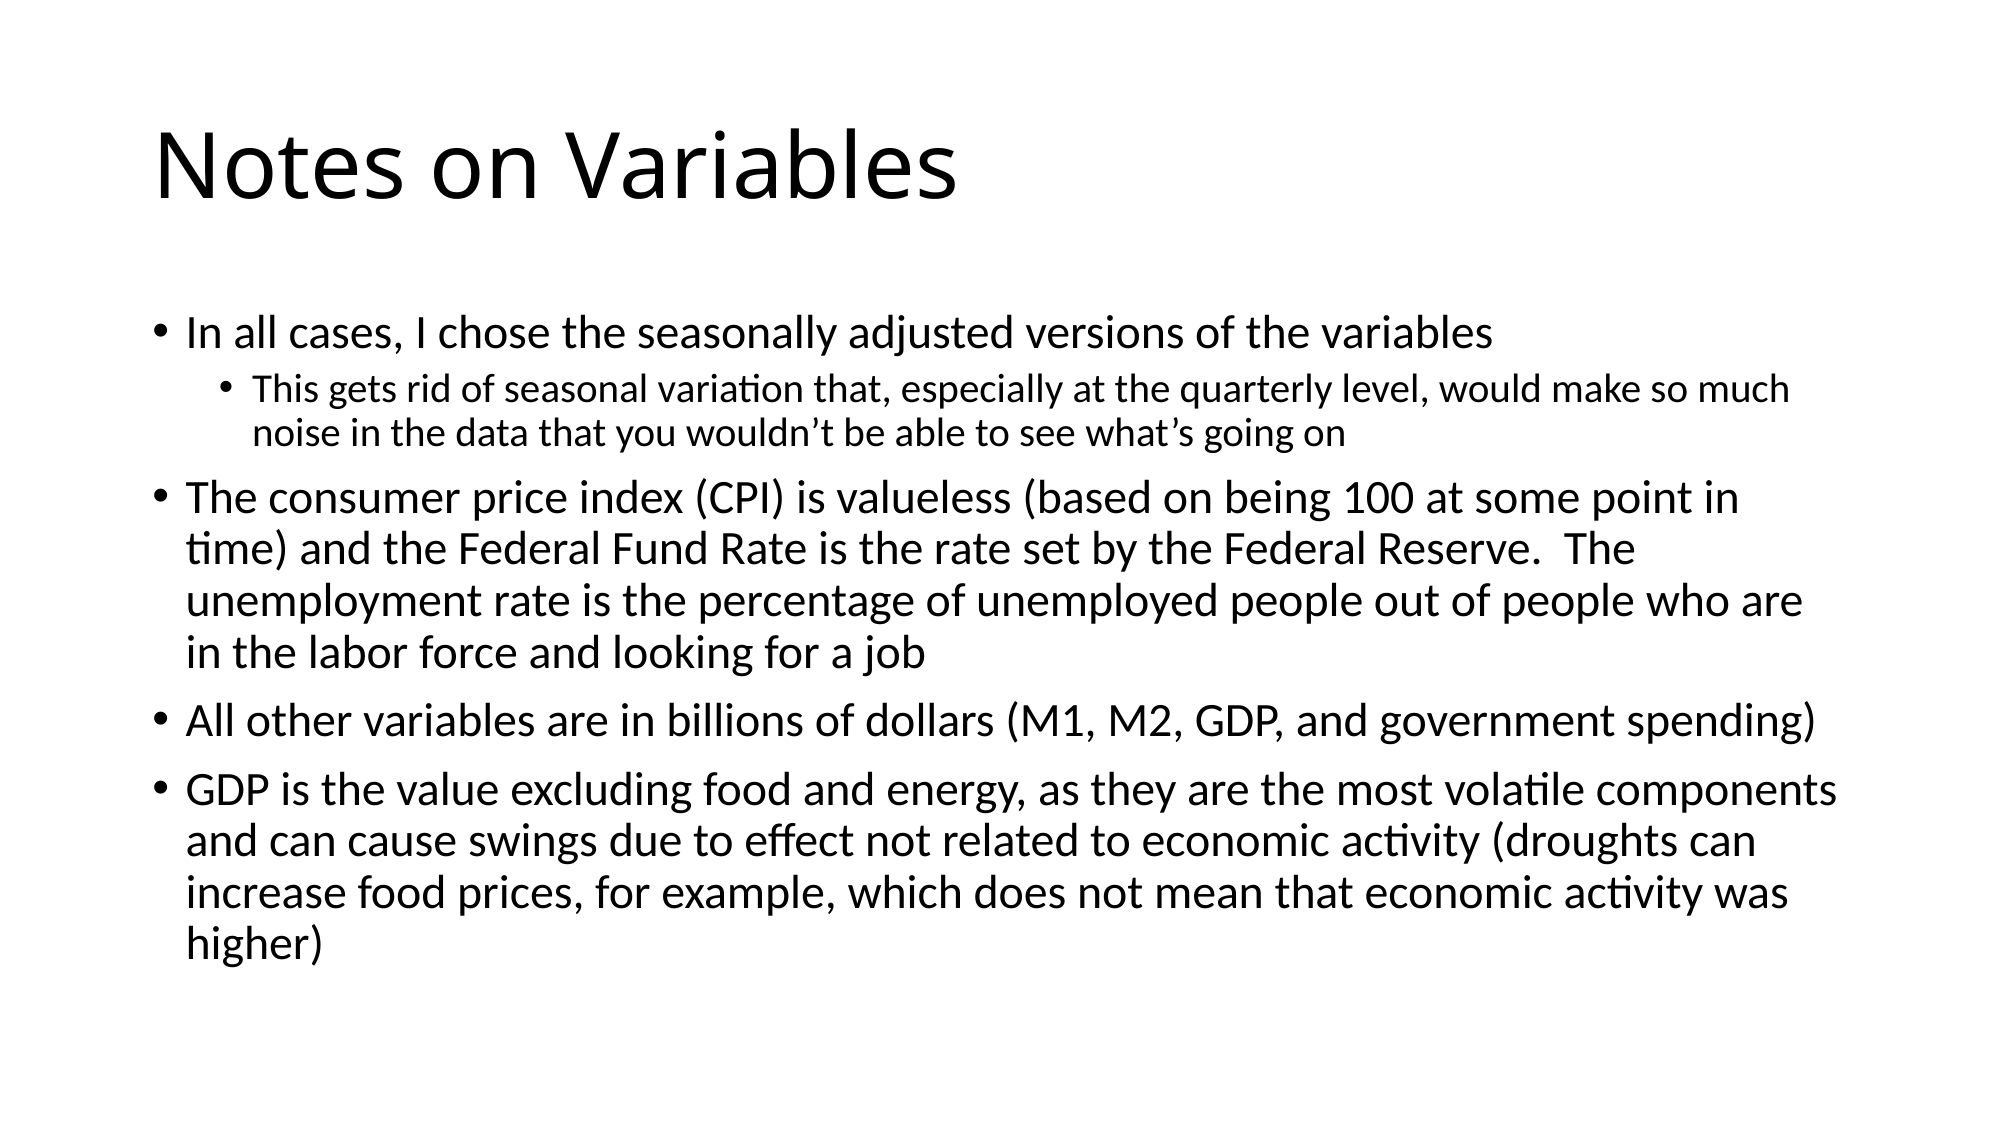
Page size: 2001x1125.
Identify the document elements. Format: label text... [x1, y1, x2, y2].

list In all cases, I chose the seasonally adjusted versions of the variables This gets rid of seasonal variation that, especially at the quarterly level, would make so much noise in the data that you wouldn’t be able to see what’s going on The consumer price index (CPI) is valueless (based on being 100 at some point in time) and the Federal Fund Rate is the rate set by the Federal Reserve. The unemployment rate is the percentage of unemployed people out of people who are in the labor force and looking for a job All other variables are in billions of dollars (M1, M2, GDP, and government spending) GDP is the value excluding food and energy, as they are the most volatile components and can cause swings due to effect not related to economic activity (droughts can increase food prices, for example, which does not mean that economic activity was higher) [137, 299, 1863, 1014]
title Notes on Variables [137, 59, 1863, 278]
